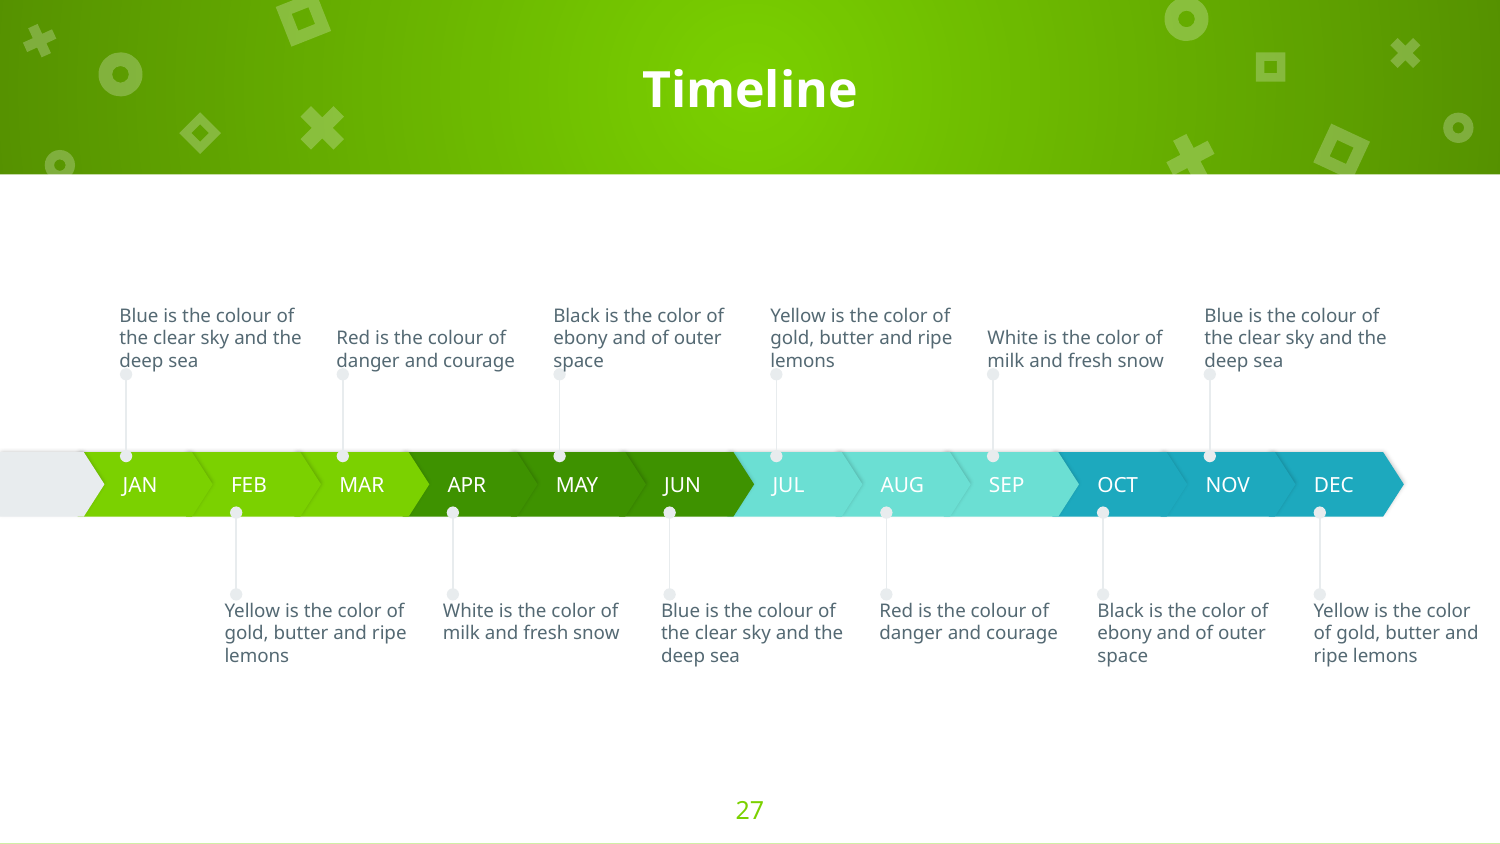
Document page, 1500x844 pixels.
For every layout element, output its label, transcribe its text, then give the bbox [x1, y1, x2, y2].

text_box APR [411, 452, 538, 517]
text_box Yellow is the color of gold, butter and ripe lemons [1313, 598, 1484, 686]
text_box JUL [736, 452, 863, 517]
text_box Red is the colour of danger and courage [879, 598, 1085, 686]
text_box White is the color of milk and fresh snow [987, 283, 1193, 371]
text_box Black is the color of ebony and of outer space [553, 283, 759, 371]
text_box Blue is the colour of the clear sky and the deep sea [119, 283, 325, 371]
slide_number ‹#› [705, 779, 795, 844]
text_box MAR [304, 452, 430, 517]
text_box SEP [954, 452, 1079, 517]
text_box OCT [1061, 452, 1188, 517]
text_box MAY [521, 452, 646, 517]
text_box JUN [629, 452, 755, 517]
title Timeline [75, 0, 1425, 175]
text_box AUG [844, 452, 971, 517]
text_box [0, 452, 105, 517]
text_box Blue is the colour of the clear sky and the deep sea [661, 598, 867, 686]
text_box Blue is the colour of the clear sky and the deep sea [1204, 283, 1410, 371]
text_box FEB [196, 452, 322, 517]
text_box White is the color of milk and fresh snow [442, 598, 648, 686]
text_box Red is the colour of danger and courage [336, 283, 542, 371]
text_box NOV [1169, 452, 1296, 517]
text_box Yellow is the color of gold, butter and ripe lemons [224, 598, 430, 686]
text_box Black is the color of ebony and of outer space [1097, 598, 1303, 686]
text_box DEC [1279, 452, 1404, 517]
text_box JAN [87, 452, 213, 517]
text_box Yellow is the color of gold, butter and ripe lemons [770, 283, 976, 371]
